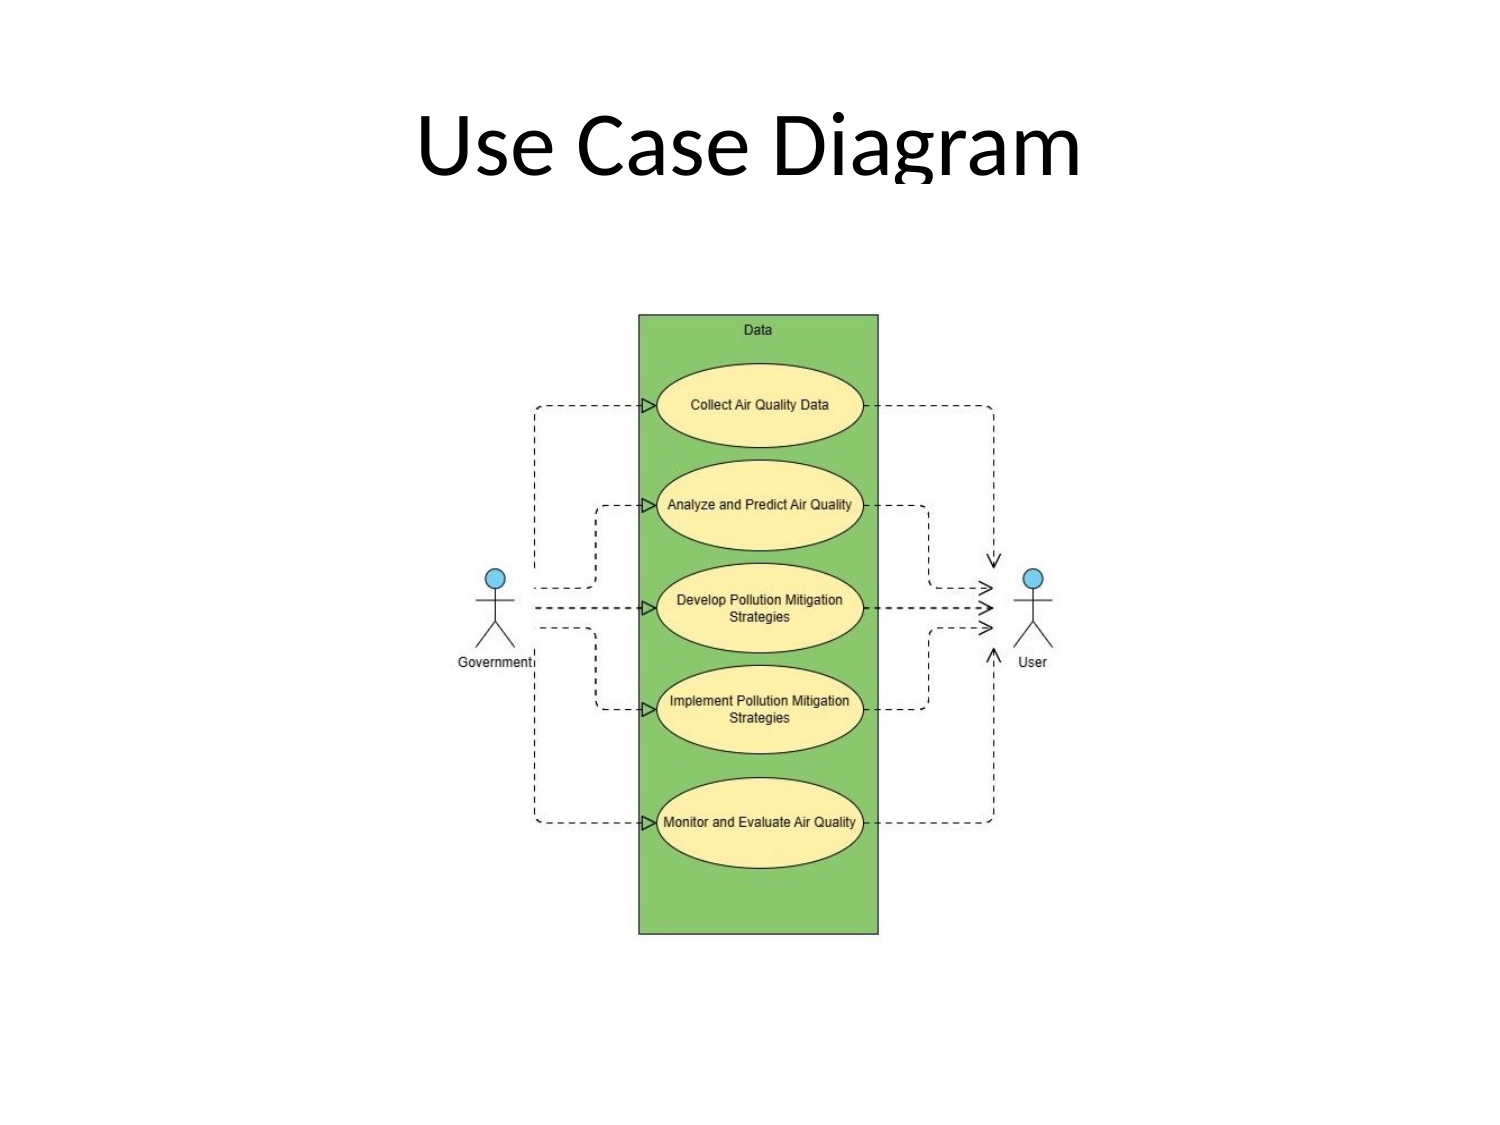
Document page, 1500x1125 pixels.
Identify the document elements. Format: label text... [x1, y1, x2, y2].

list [359, 184, 1247, 1107]
title Use Case Diagram [75, 45, 1425, 233]
